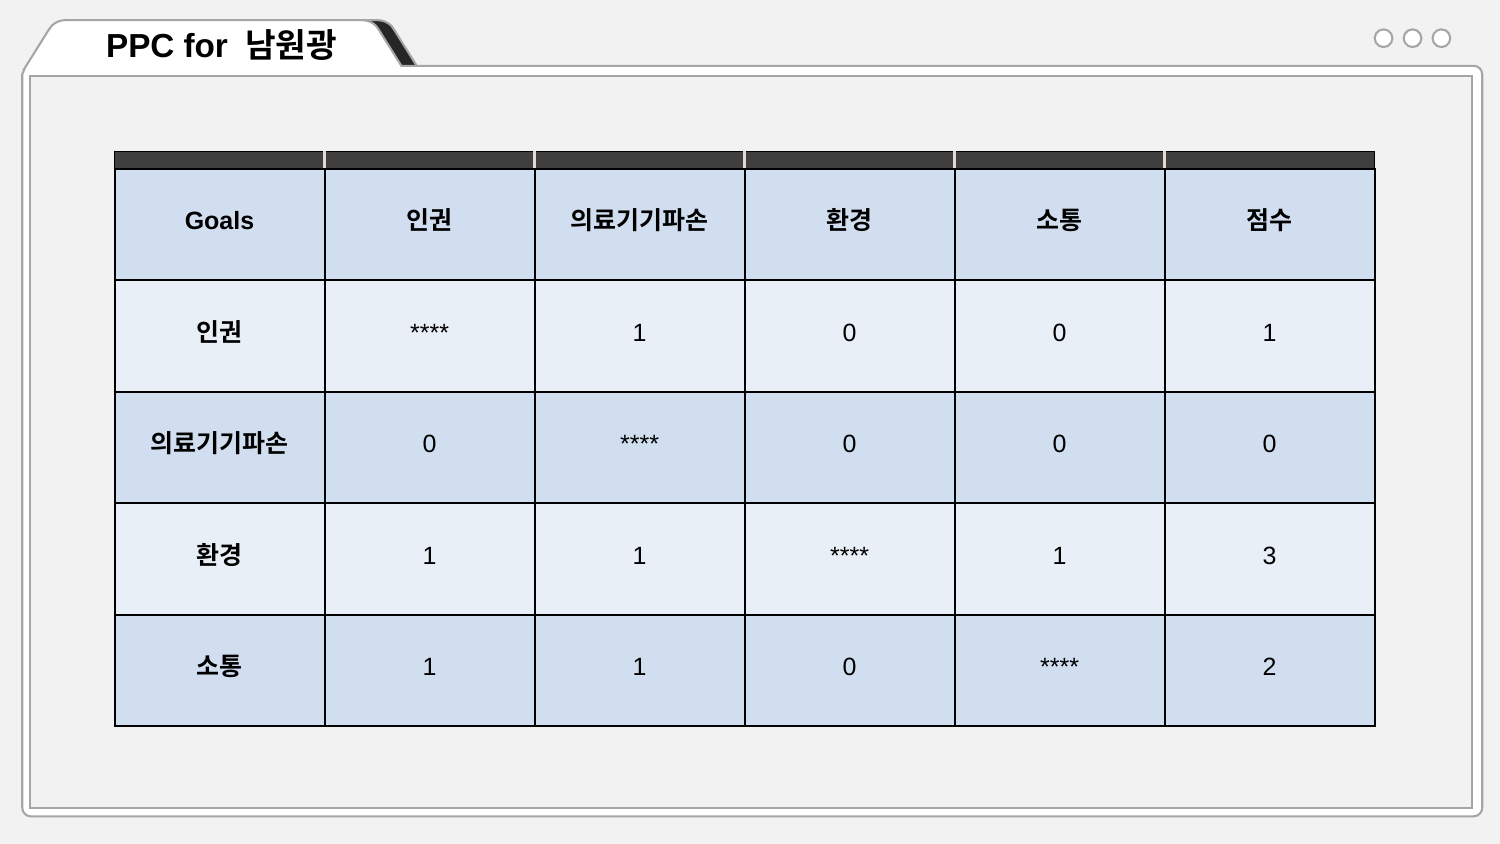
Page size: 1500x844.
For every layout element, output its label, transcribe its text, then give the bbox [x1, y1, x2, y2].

table_cell 인권 [326, 170, 534, 279]
table_cell **** [746, 504, 954, 614]
table_cell 1 [536, 504, 744, 614]
table_cell 0 [746, 616, 954, 725]
table_cell 1 [536, 616, 744, 725]
table_cell 2 [1166, 616, 1374, 725]
table_cell **** [956, 616, 1164, 725]
table_cell 0 [746, 281, 954, 391]
table_header [956, 152, 1163, 168]
table_cell 1 [326, 616, 534, 725]
table_cell 인권 [116, 281, 324, 391]
table_header [746, 152, 953, 168]
table_header [1166, 152, 1374, 168]
table_cell 1 [956, 504, 1164, 614]
text_box PPC for 남원광 [91, 9, 429, 68]
table_cell **** [326, 281, 534, 391]
text_box [1432, 29, 1451, 48]
table_cell 소통 [116, 616, 324, 725]
table_cell 환경 [116, 504, 324, 614]
table_cell 점수 [1166, 170, 1374, 279]
table_header [115, 152, 323, 168]
table_cell 소통 [956, 170, 1164, 279]
table_cell 0 [326, 393, 534, 502]
table_cell 환경 [746, 170, 954, 279]
text_box [1374, 29, 1393, 48]
text_box [22, 20, 1483, 817]
table_cell 0 [956, 281, 1164, 391]
table_cell 1 [326, 504, 534, 614]
table_cell 의료기기파손 [116, 393, 324, 502]
table_cell 3 [1166, 504, 1374, 614]
table_cell 1 [536, 281, 744, 391]
table_cell 의료기기파손 [536, 170, 744, 279]
table_header [536, 152, 743, 168]
table_cell Goals [116, 170, 324, 279]
table_cell **** [536, 393, 744, 502]
table_cell 1 [1166, 281, 1374, 391]
table_cell 0 [956, 393, 1164, 502]
table_cell 0 [1166, 393, 1374, 502]
text_box [1403, 29, 1422, 48]
table_header [326, 152, 533, 168]
table_cell 0 [746, 393, 954, 502]
